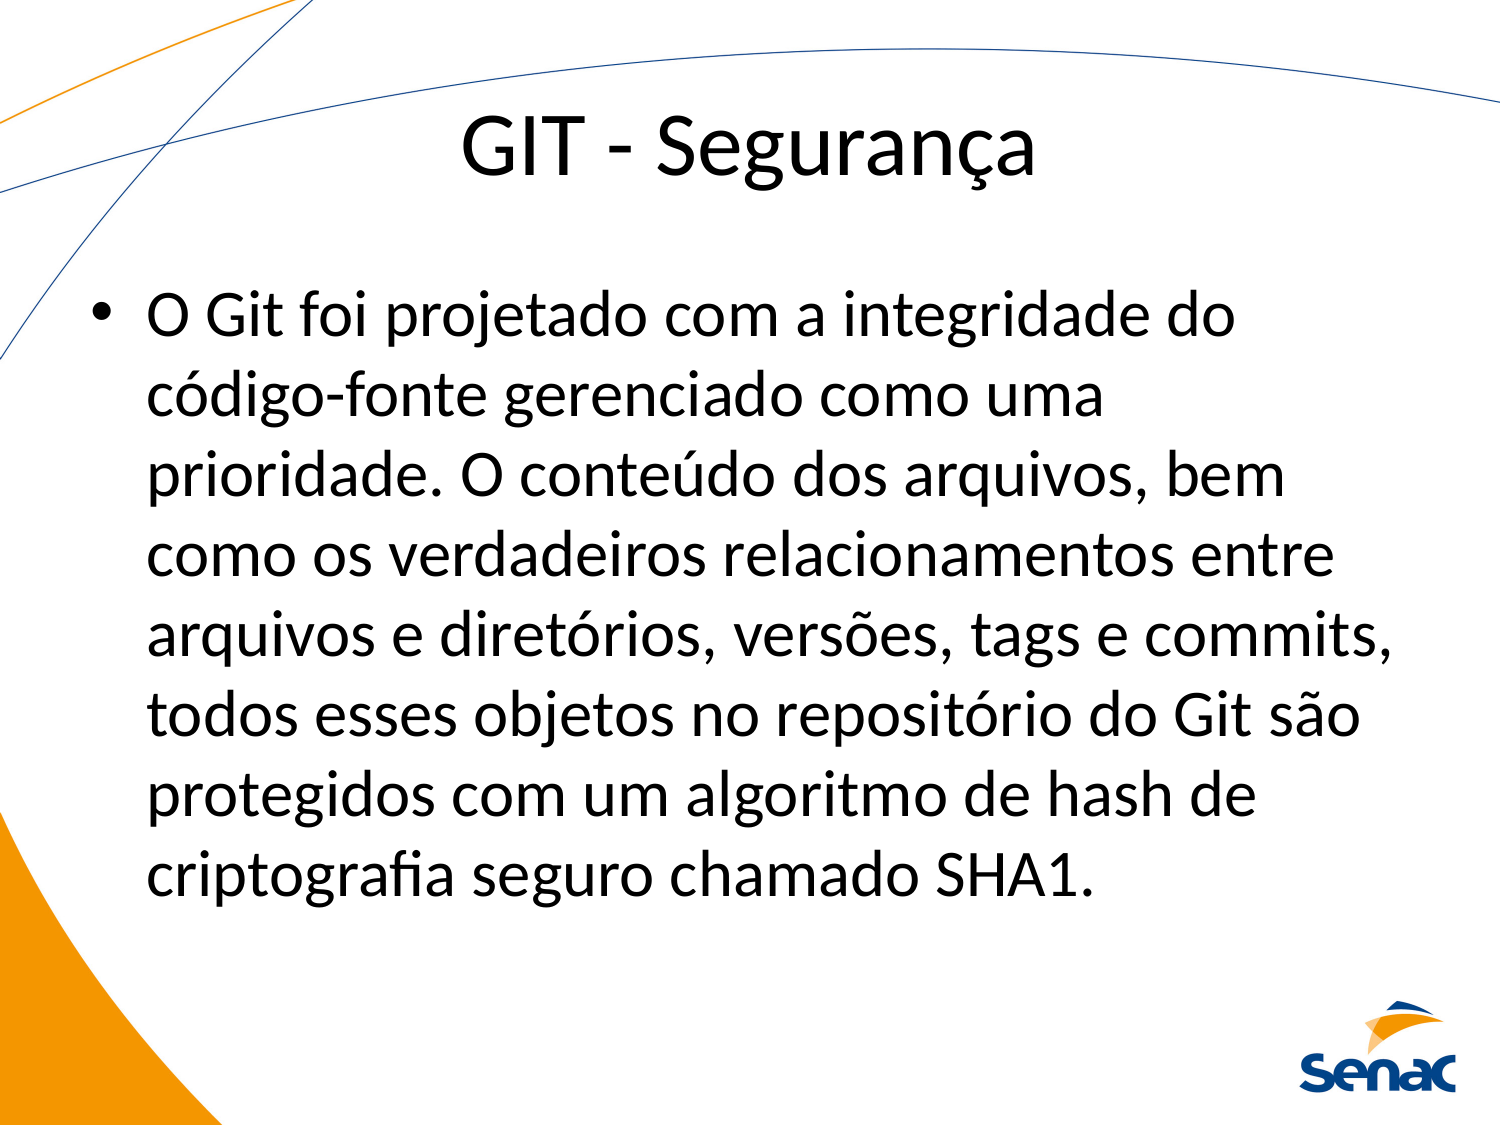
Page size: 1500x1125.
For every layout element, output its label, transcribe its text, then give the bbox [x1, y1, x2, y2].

title GIT - Segurança [75, 45, 1425, 233]
picture [0, 0, 1500, 1125]
list O Git foi projetado com a integridade do código-fonte gerenciado como uma prioridade. O conteúdo dos arquivos, bem como os verdadeiros relacionamentos entre arquivos e diretórios, versões, tags e commits, todos esses objetos no repositório do Git são protegidos com um algoritmo de hash de criptografia seguro chamado SHA1. [75, 262, 1425, 1005]
